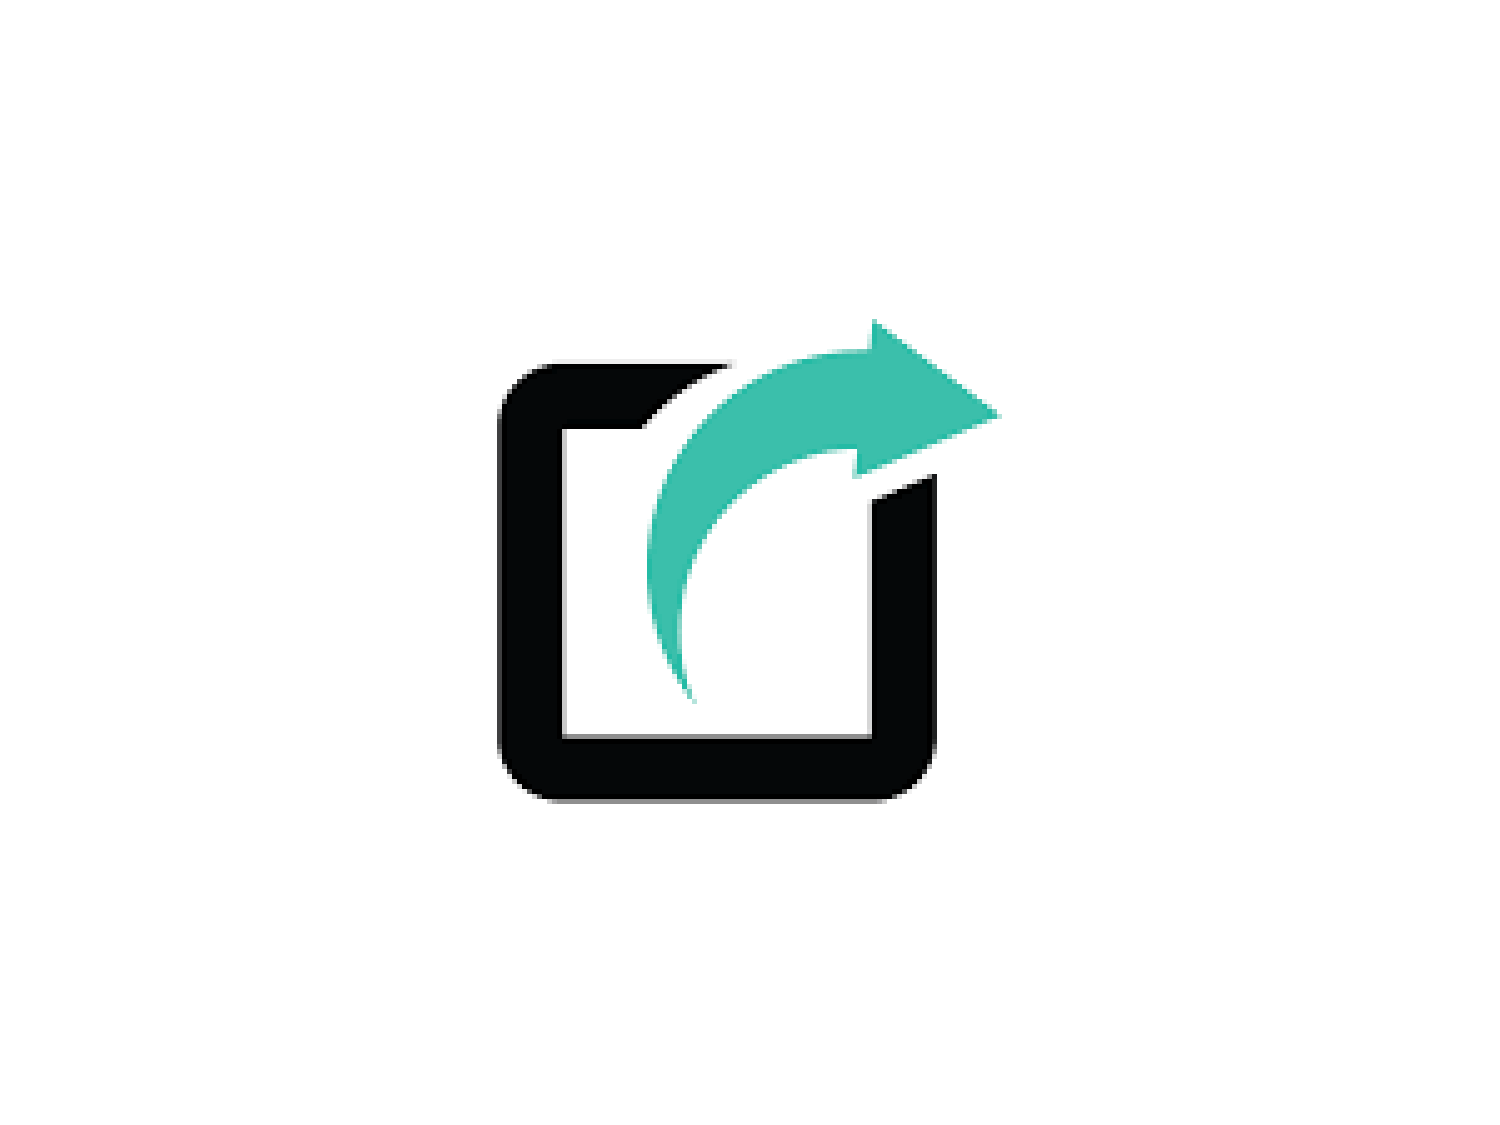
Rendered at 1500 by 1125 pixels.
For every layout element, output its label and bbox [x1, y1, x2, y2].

list [187, 0, 1313, 1125]
